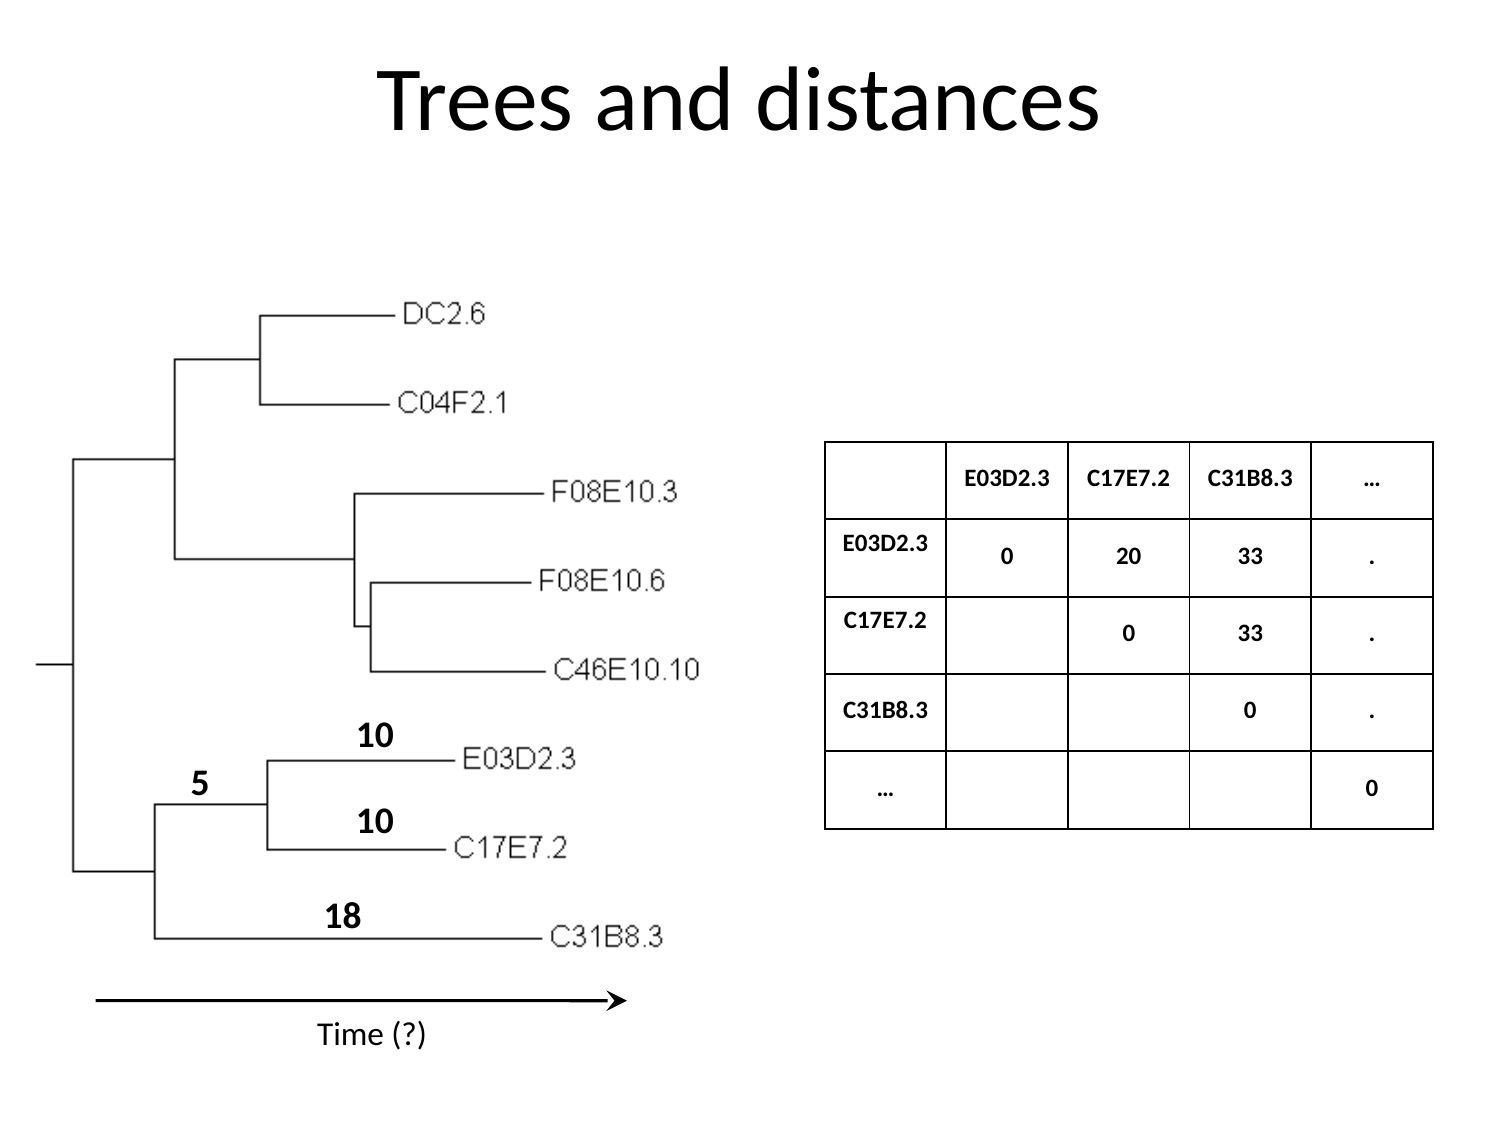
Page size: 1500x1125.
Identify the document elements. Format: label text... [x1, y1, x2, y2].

table_header C31B8.3 [1190, 443, 1310, 518]
table_cell 0 [1069, 598, 1189, 673]
table_cell C31B8.3 [826, 675, 945, 750]
table_cell [947, 752, 1067, 828]
text_box Trees and distances [0, 0, 1500, 187]
table_cell … [826, 752, 945, 828]
table_cell 20 [1069, 520, 1189, 596]
table_cell 33 [1190, 520, 1310, 596]
table_cell [1069, 675, 1189, 750]
table_cell E03D2.3 [826, 520, 945, 596]
table_cell 0 [1312, 752, 1432, 828]
table_header C17E7.2 [1069, 443, 1189, 518]
table_cell [947, 675, 1067, 750]
table_cell [947, 598, 1067, 673]
table_cell 33 [1190, 598, 1310, 673]
table_cell [1069, 752, 1189, 828]
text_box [0, 199, 727, 1090]
table_header [826, 443, 945, 518]
table_cell 0 [1190, 675, 1310, 750]
table_cell [1190, 752, 1310, 828]
table_cell . [1312, 675, 1432, 750]
table_cell . [1312, 520, 1432, 596]
table_cell . [1312, 598, 1432, 673]
table_header E03D2.3 [947, 443, 1067, 518]
table_cell C17E7.2 [826, 598, 945, 673]
table_cell 0 [947, 520, 1067, 596]
table_header … [1312, 443, 1432, 518]
